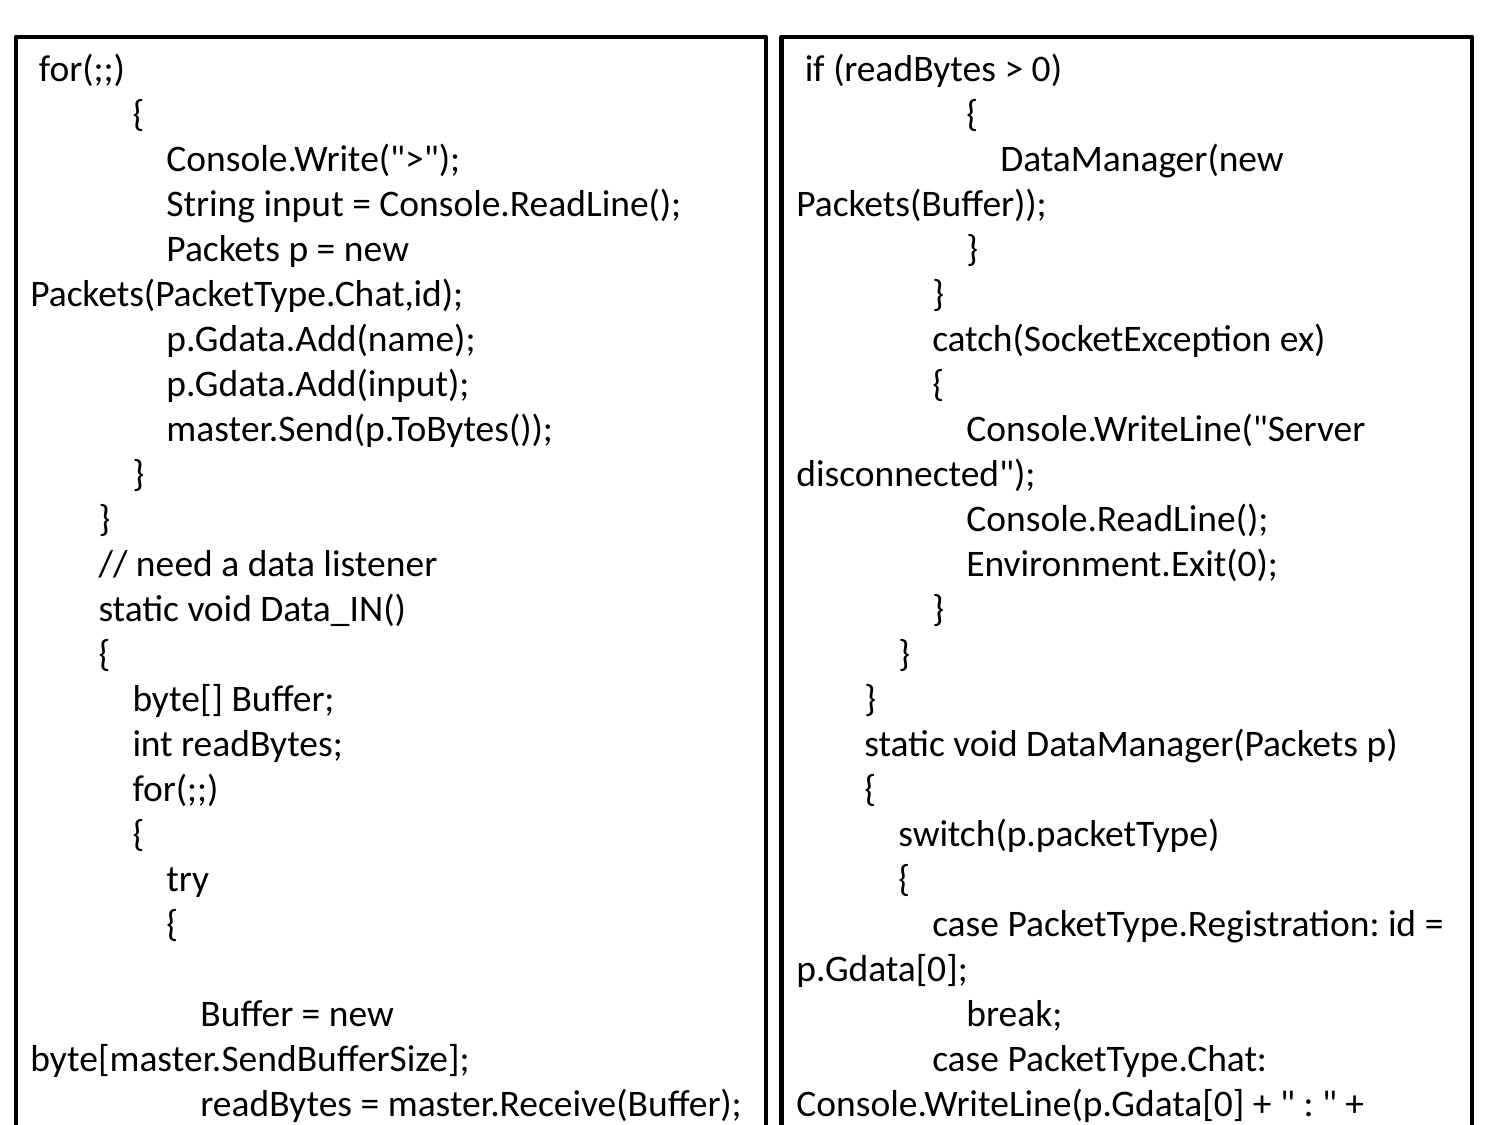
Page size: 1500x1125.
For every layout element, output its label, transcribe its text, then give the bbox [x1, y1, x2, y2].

text_box if (readBytes > 0) { DataManager(new Packets(Buffer)); } } catch(SocketException ex) { Console.WriteLine("Server disconnected"); Console.ReadLine(); Environment.Exit(0); } } } static void DataManager(Packets p) { switch(p.packetType) { case PacketType.Registration: id = p.Gdata[0]; break; case PacketType.Chat: Console.WriteLine(p.Gdata[0] + " : " + p.Gdata[1]); break; } } } } [779, 35, 1474, 1125]
text_box for(;;) { Console.Write(">"); String input = Console.ReadLine(); Packets p = new Packets(PacketType.Chat,id); p.Gdata.Add(name); p.Gdata.Add(input); master.Send(p.ToBytes()); } } // need a data listener static void Data_IN() { byte[] Buffer; int readBytes; for(;;) { try { Buffer = new byte[master.SendBufferSize]; readBytes = master.Receive(Buffer); [14, 35, 768, 1125]
